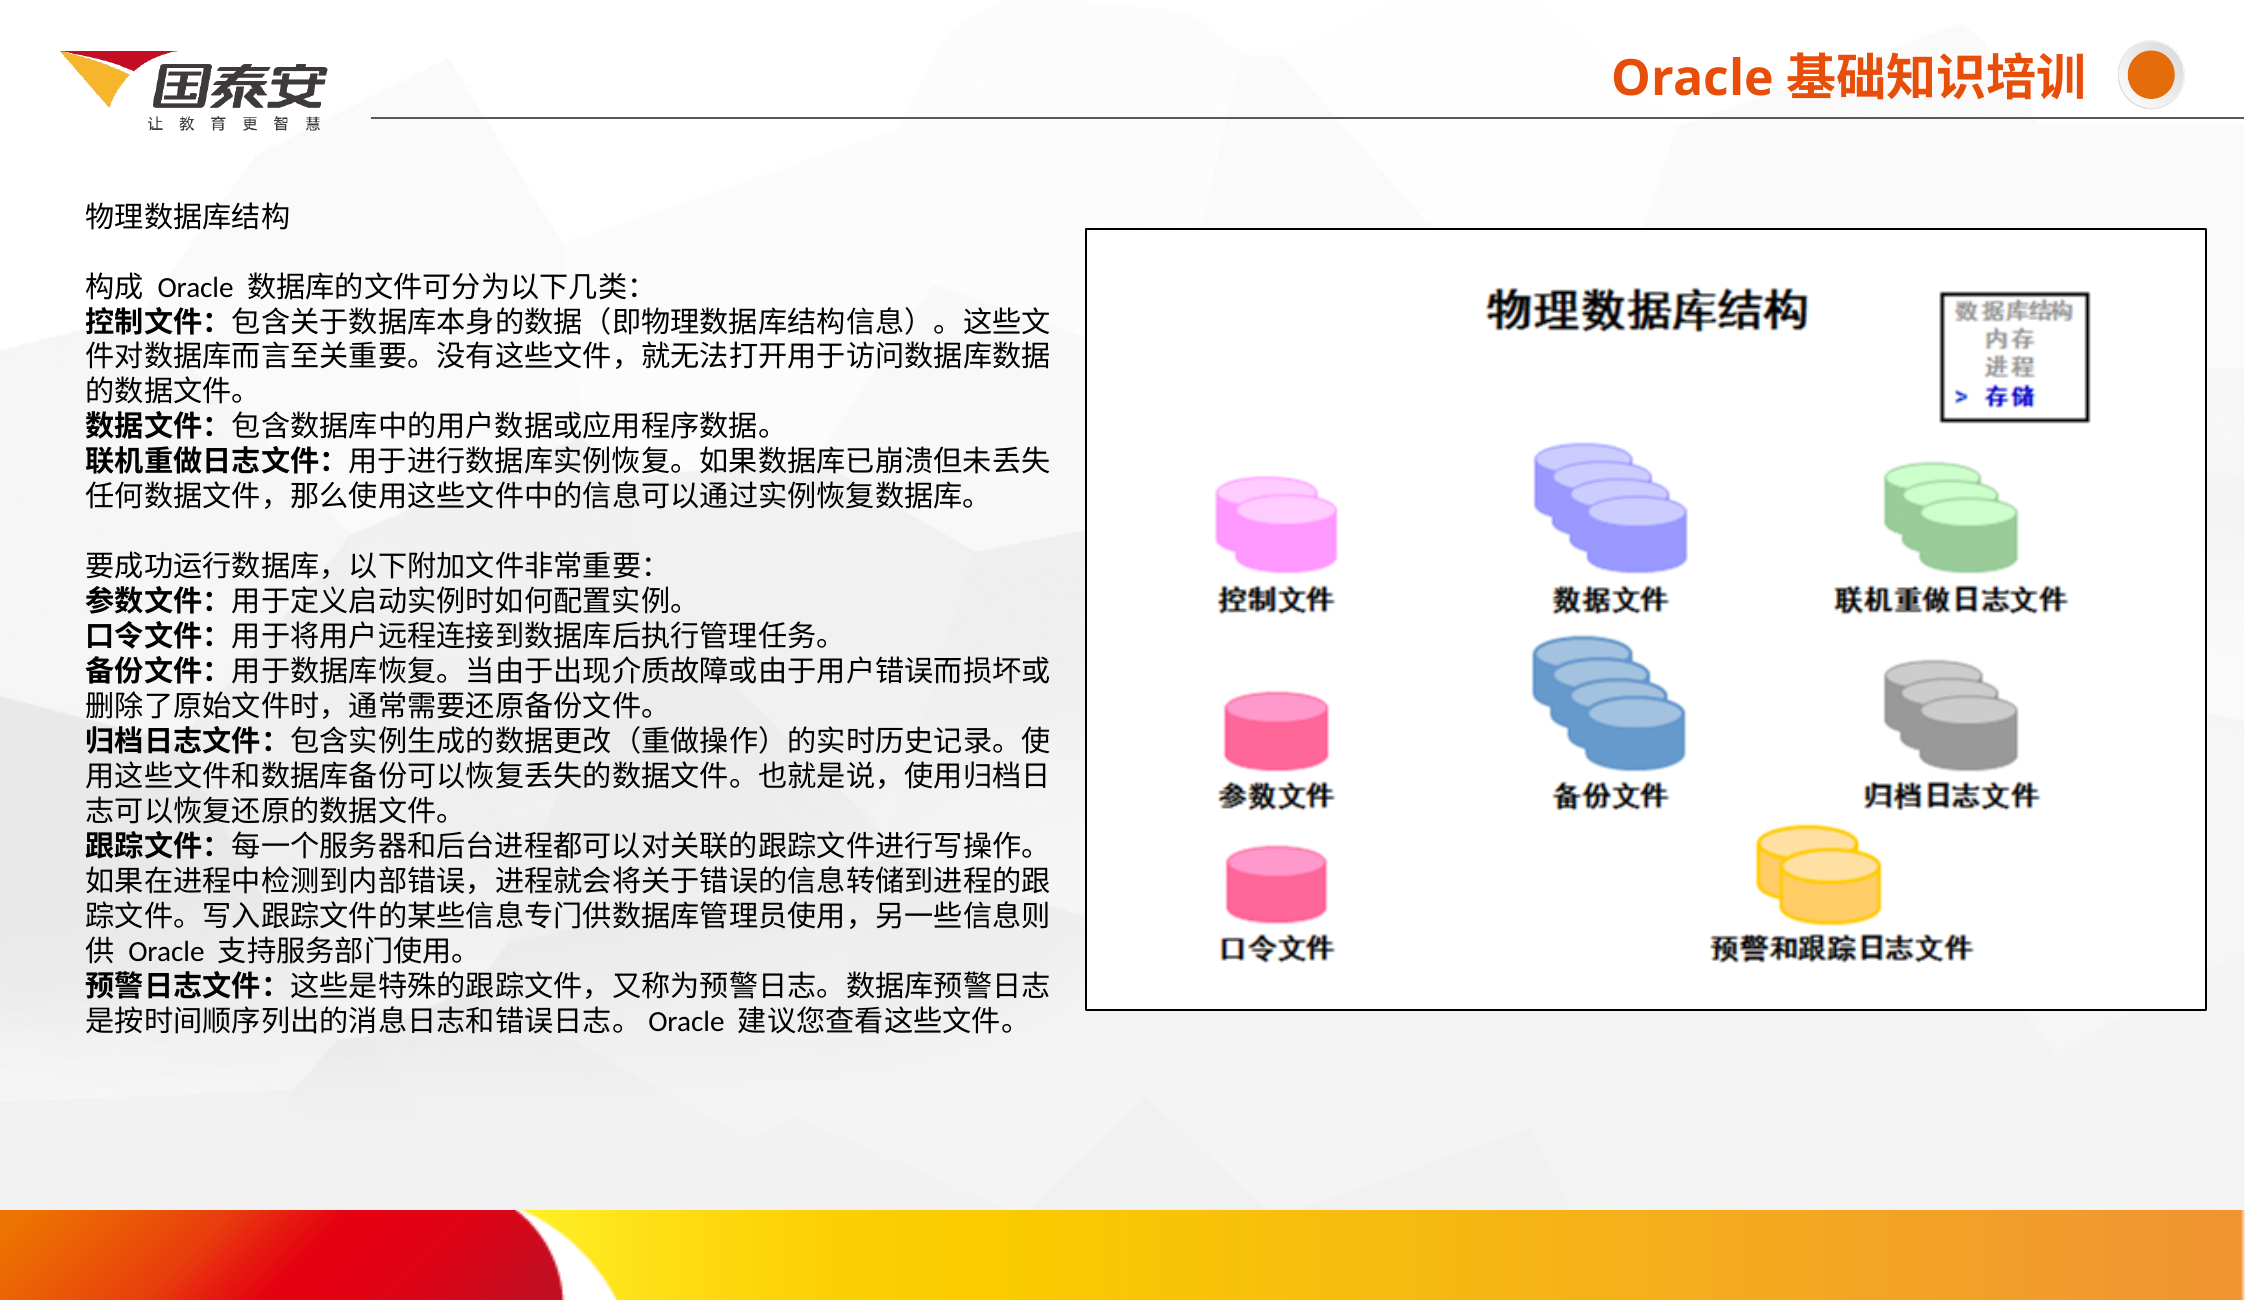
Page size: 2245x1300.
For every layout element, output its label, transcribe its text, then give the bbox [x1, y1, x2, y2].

list Oracle基础知识培训 [1334, 37, 2101, 121]
text_box 物理数据库结构 构成 Oracle 数据库的文件可分为以下几类： 控制文件：包含关于数据库本身的数据（即物理数据库结构信息）。这些文件对数据库而言至关重要。没有这些文件，就无法打开用于访问数据库数据的数据文件。 数据文件：包含数据库中的用户数据或应用程序数据。 联机重做日志文件：用于进行数据库实例恢复。如果数据库已崩溃但未丢失任何数据文件，那么使用这些文件中的信息可以通过实例恢复数据库。 要成功运行数据库，以下附加文件非常重要： 参数文件：用于定义启动实例时如何配置实例。 口令文件：用于将用户远程连接到数据库后执行管理任务。 备份文件：用于数据库恢复。当由于出现介质故障或由于用户错误而损坏或删除了原始文件时，通常需要还原备份文件。 归档日志文件：包含实例生成的数据更改（重做操作）的实时历史记录。使用这些文件和数据库备份可以恢复丢失的数据文件。也就是说，使用归档日志可以恢复还原的数据文件。 跟踪文件：每一个服务器和后台进程都可以对关联的跟踪文件进行写操作。如果在进程中检测到内部错误，进程就会将关于错误的信息转储到进程的跟踪文件。写入跟踪文件的某些信息专门供数据库管理员使用，另一些信息则供 Oracle 支持服务部门使用。 预警日志文件：这些是特殊的跟踪文件，又称为预警日志。数据库预警日志是按时间顺序列出的消息日志和错误日志。Oracle 建议您查看这些文件。 [70, 190, 1075, 1105]
picture [0, 0, 2245, 1300]
